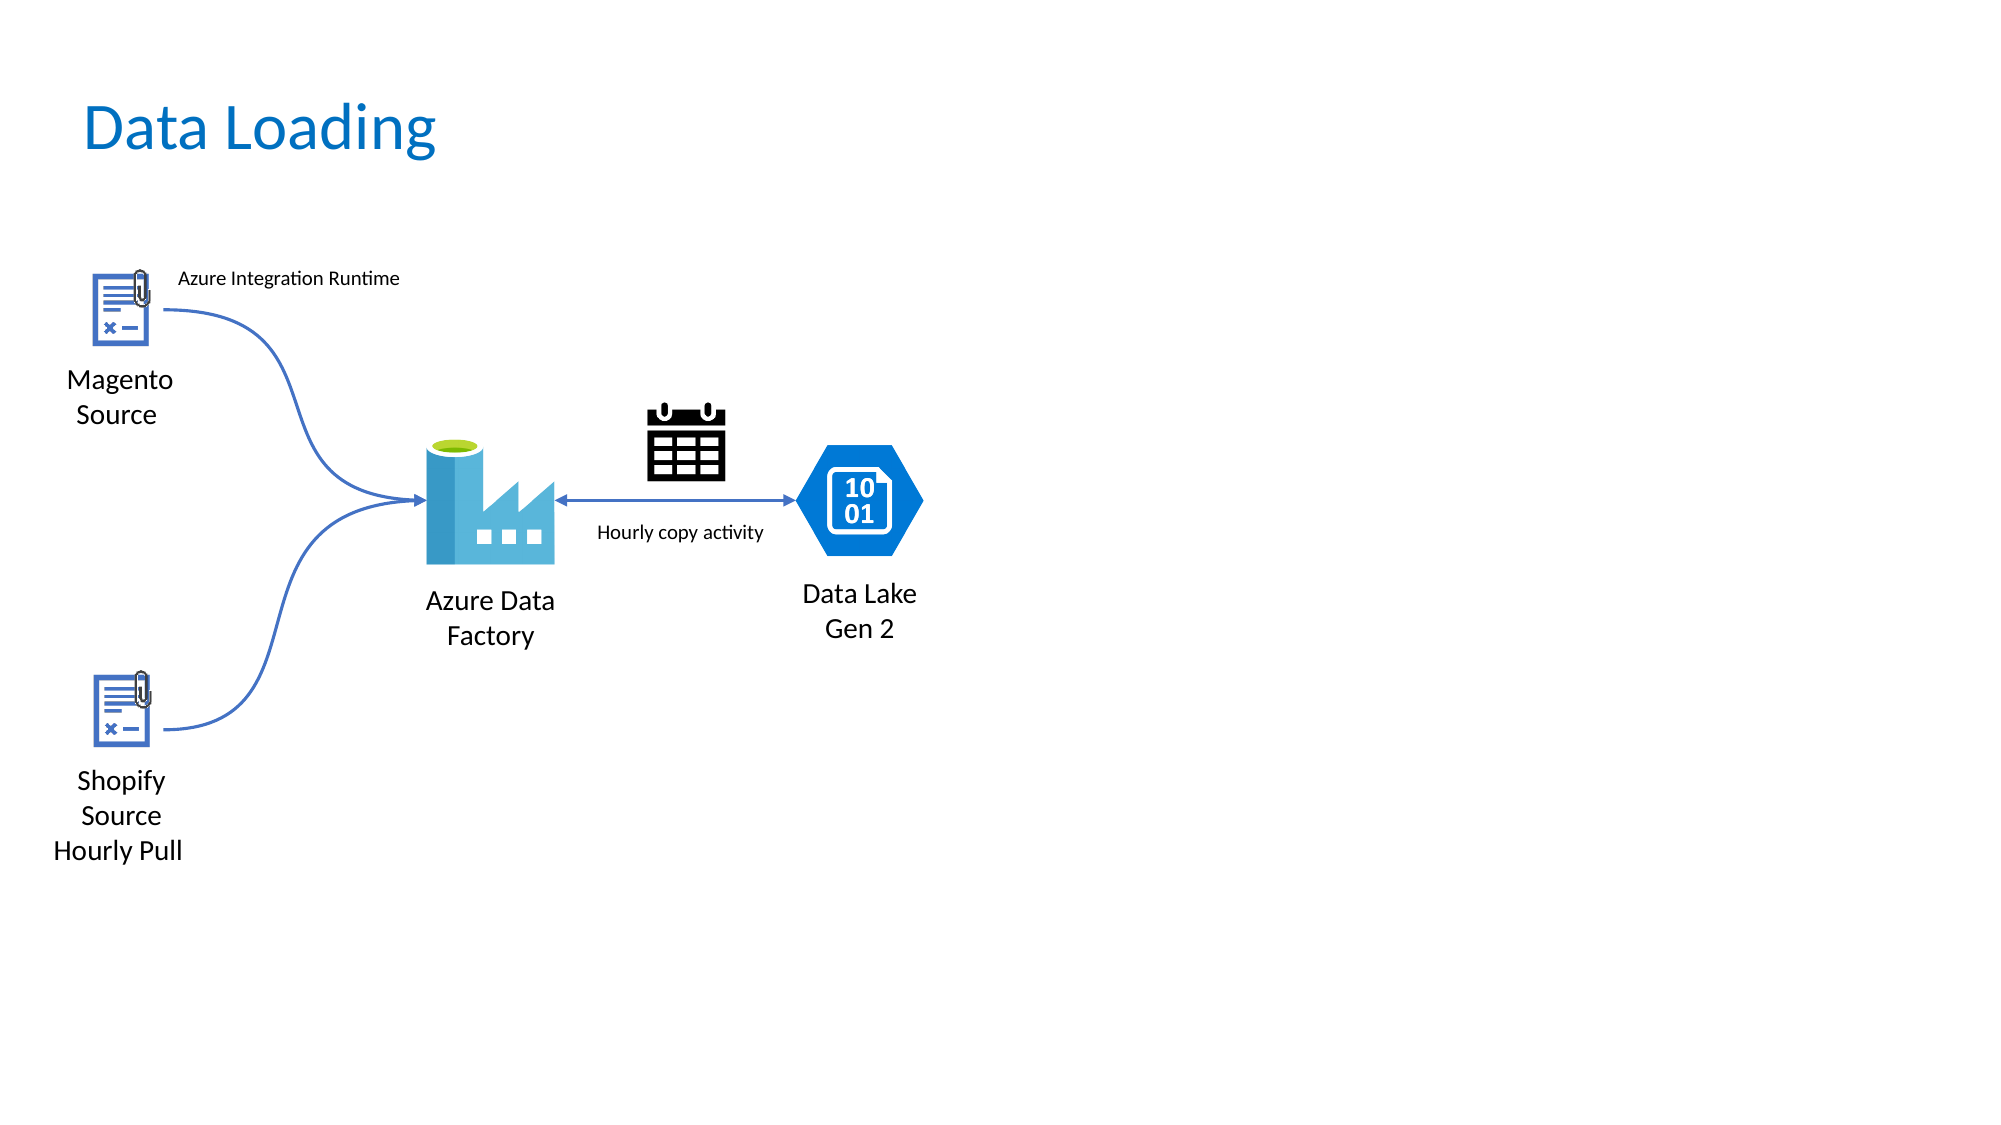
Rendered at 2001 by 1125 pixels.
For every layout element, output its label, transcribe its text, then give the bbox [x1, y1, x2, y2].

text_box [163, 500, 427, 730]
text_box Hourly copy activity [590, 511, 760, 551]
text_box Azure Integration Runtime [163, 257, 427, 309]
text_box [163, 309, 427, 500]
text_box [20, 266, 220, 439]
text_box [760, 436, 960, 653]
picture [631, 386, 741, 497]
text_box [427, 436, 590, 660]
text_box Data Loading [69, 75, 452, 170]
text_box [22, 667, 221, 875]
